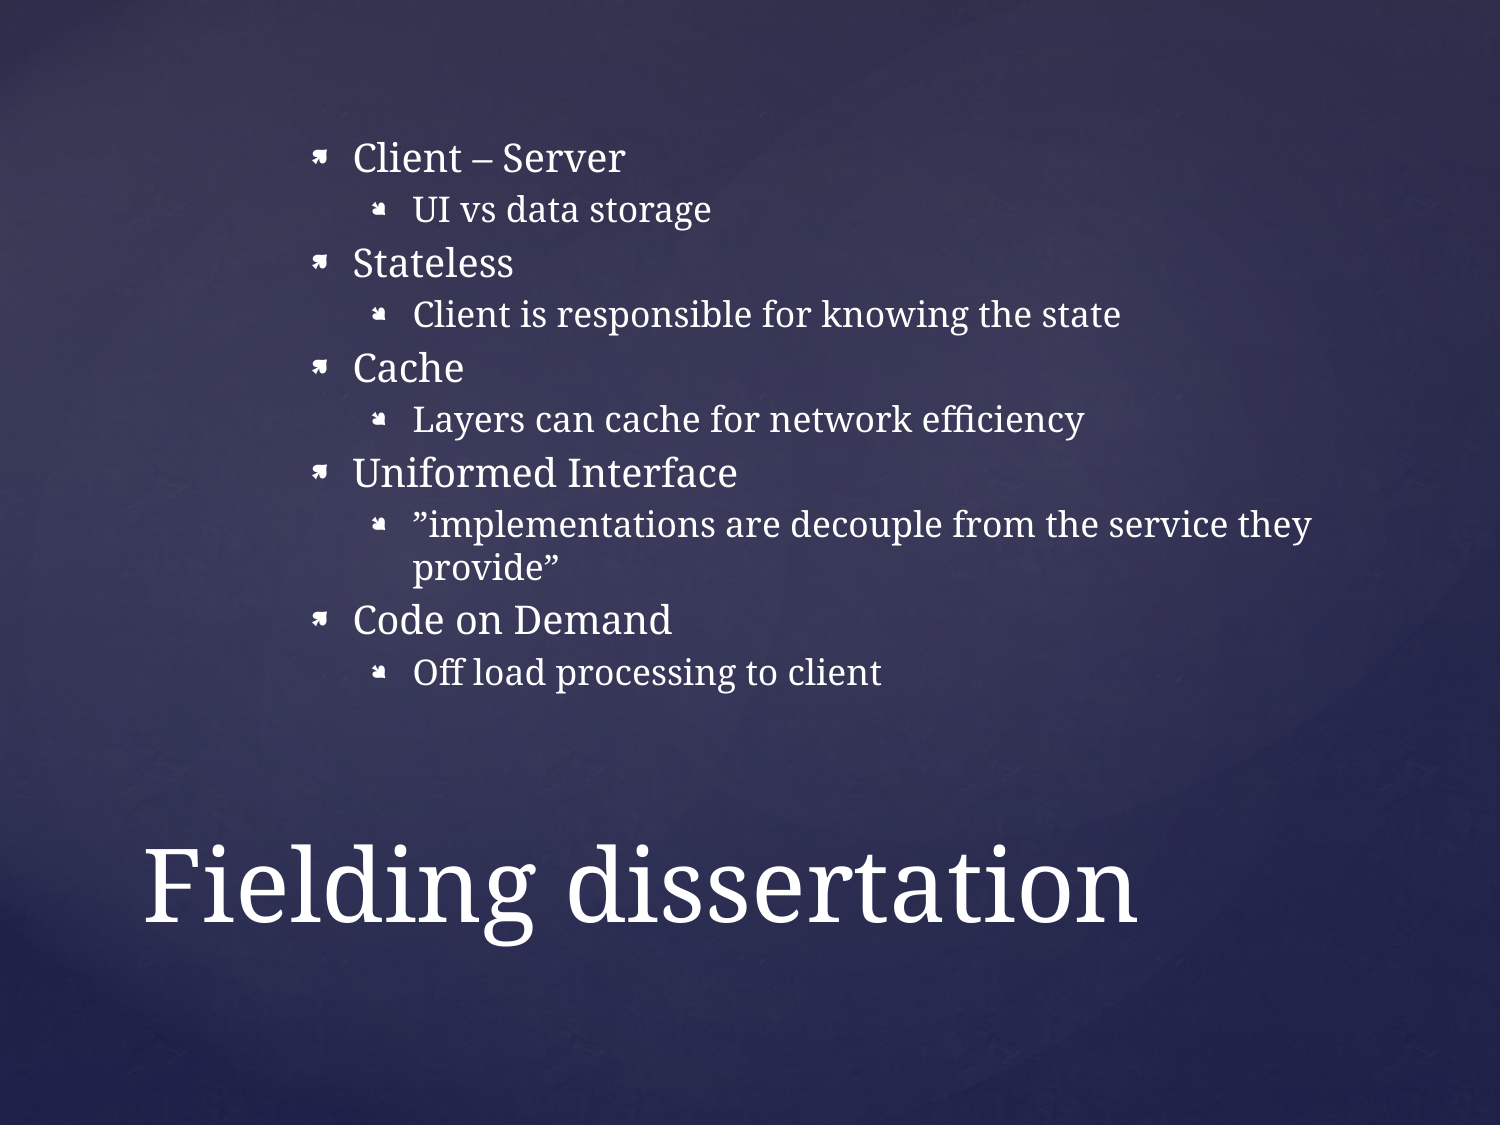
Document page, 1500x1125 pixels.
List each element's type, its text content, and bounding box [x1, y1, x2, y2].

title Fielding dissertation [127, 800, 1365, 950]
list Client – Server UI vs data storage Stateless Client is responsible for knowing the state Cache Layers can cache for network efficiency Uniformed Interface ”implementations are decouple from the service they provide” Code on Demand Off load processing to client [232, 112, 1439, 713]
